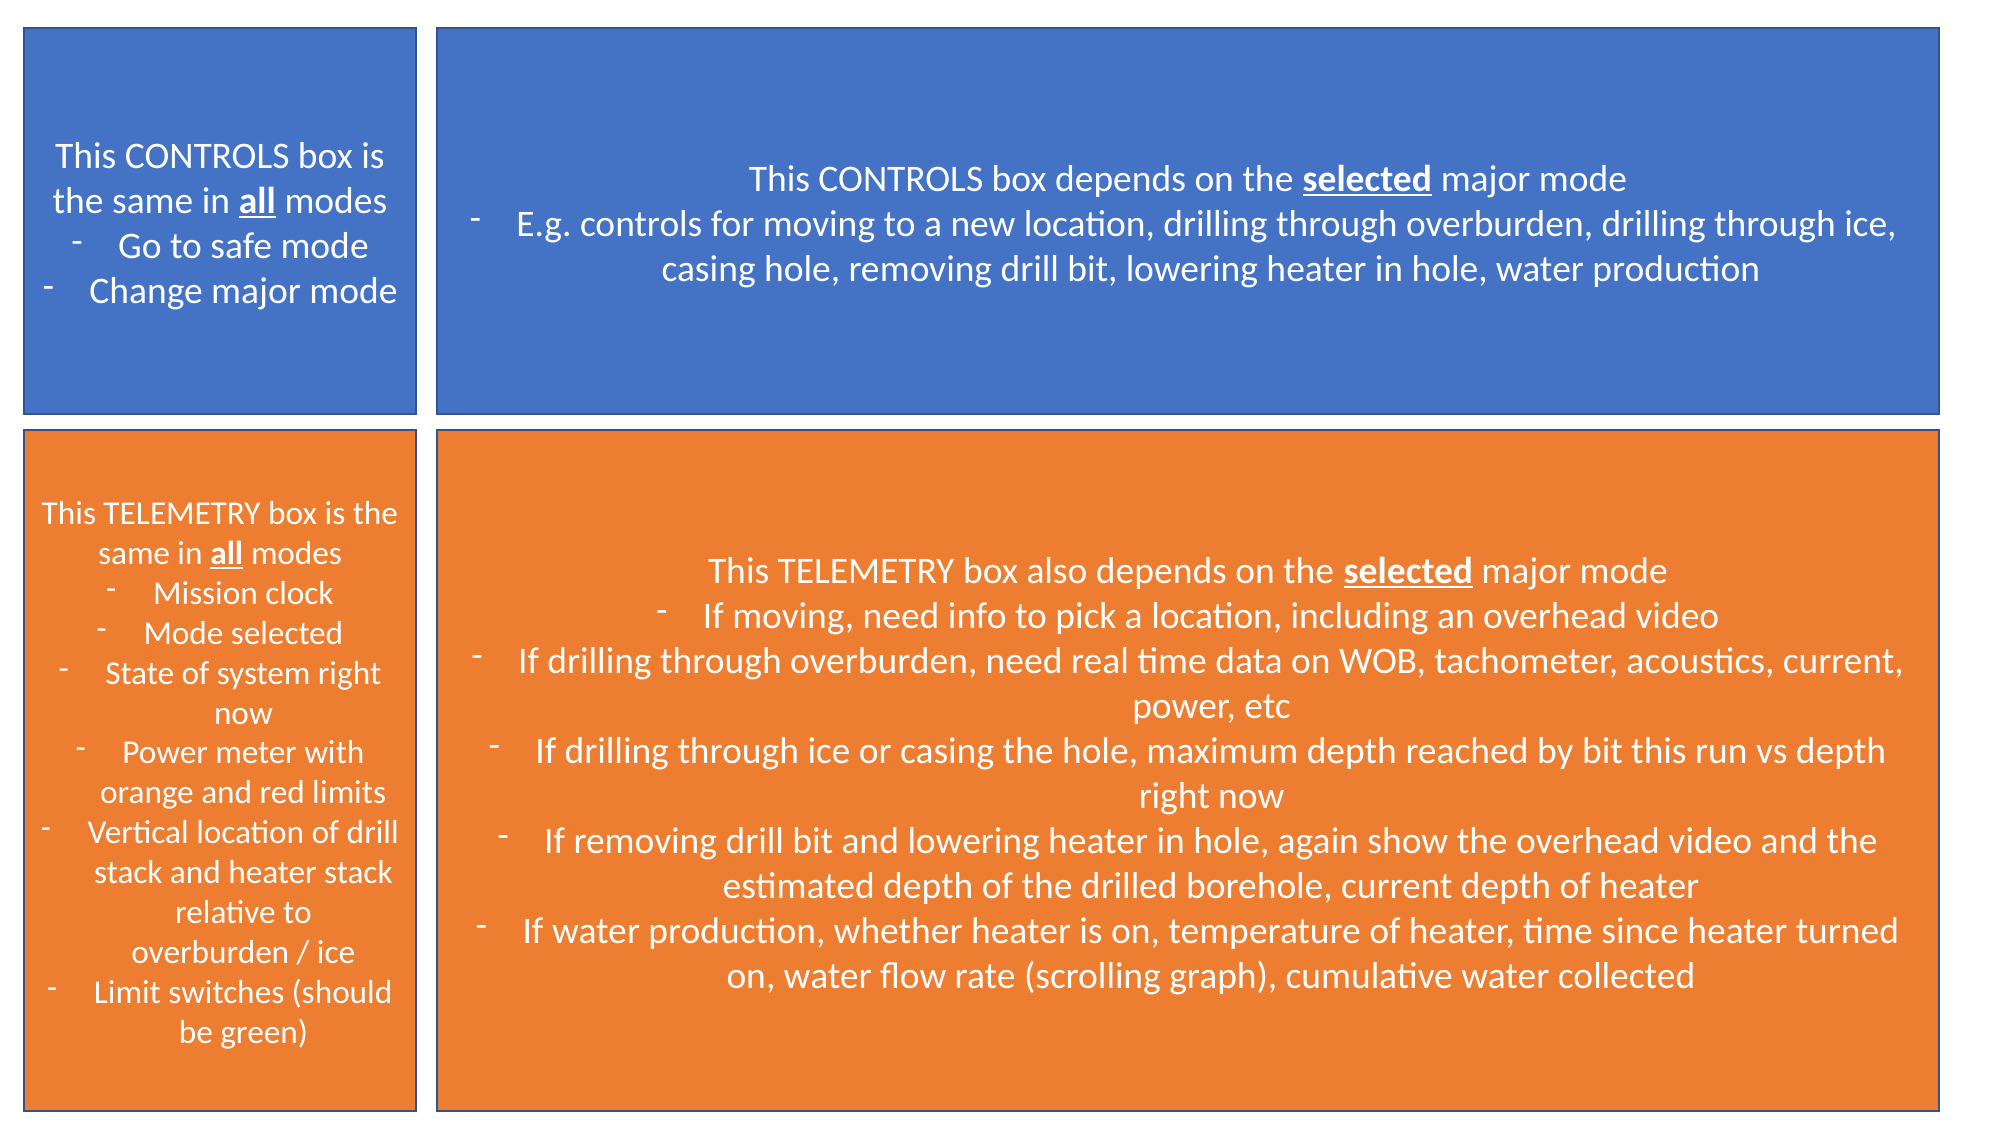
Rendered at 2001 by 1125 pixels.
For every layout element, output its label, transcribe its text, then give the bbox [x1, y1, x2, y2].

text_box This CONTROLS box depends on the selected major mode E.g. controls for moving to a new location, drilling through overburden, drilling through ice, casing hole, removing drill bit, lowering heater in hole, water production [436, 27, 1940, 415]
text_box This CONTROLS box is the same in all modes Go to safe mode Change major mode [23, 27, 417, 415]
text_box This TELEMETRY box also depends on the selected major mode If moving, need info to pick a location, including an overhead video If drilling through overburden, need real time data on WOB, tachometer, acoustics, current, power, etc If drilling through ice or casing the hole, maximum depth reached by bit this run vs depth right now If removing drill bit and lowering heater in hole, again show the overhead video and the estimated depth of the drilled borehole, current depth of heater If water production, whether heater is on, temperature of heater, time since heater turned on, water flow rate (scrolling graph), cumulative water collected [436, 430, 1940, 1112]
text_box This TELEMETRY box is the same in all modes Mission clock Mode selected State of system right now Power meter with orange and red limits Vertical location of drill stack and heater stack relative to overburden / ice Limit switches (should be green) [23, 430, 417, 1112]
